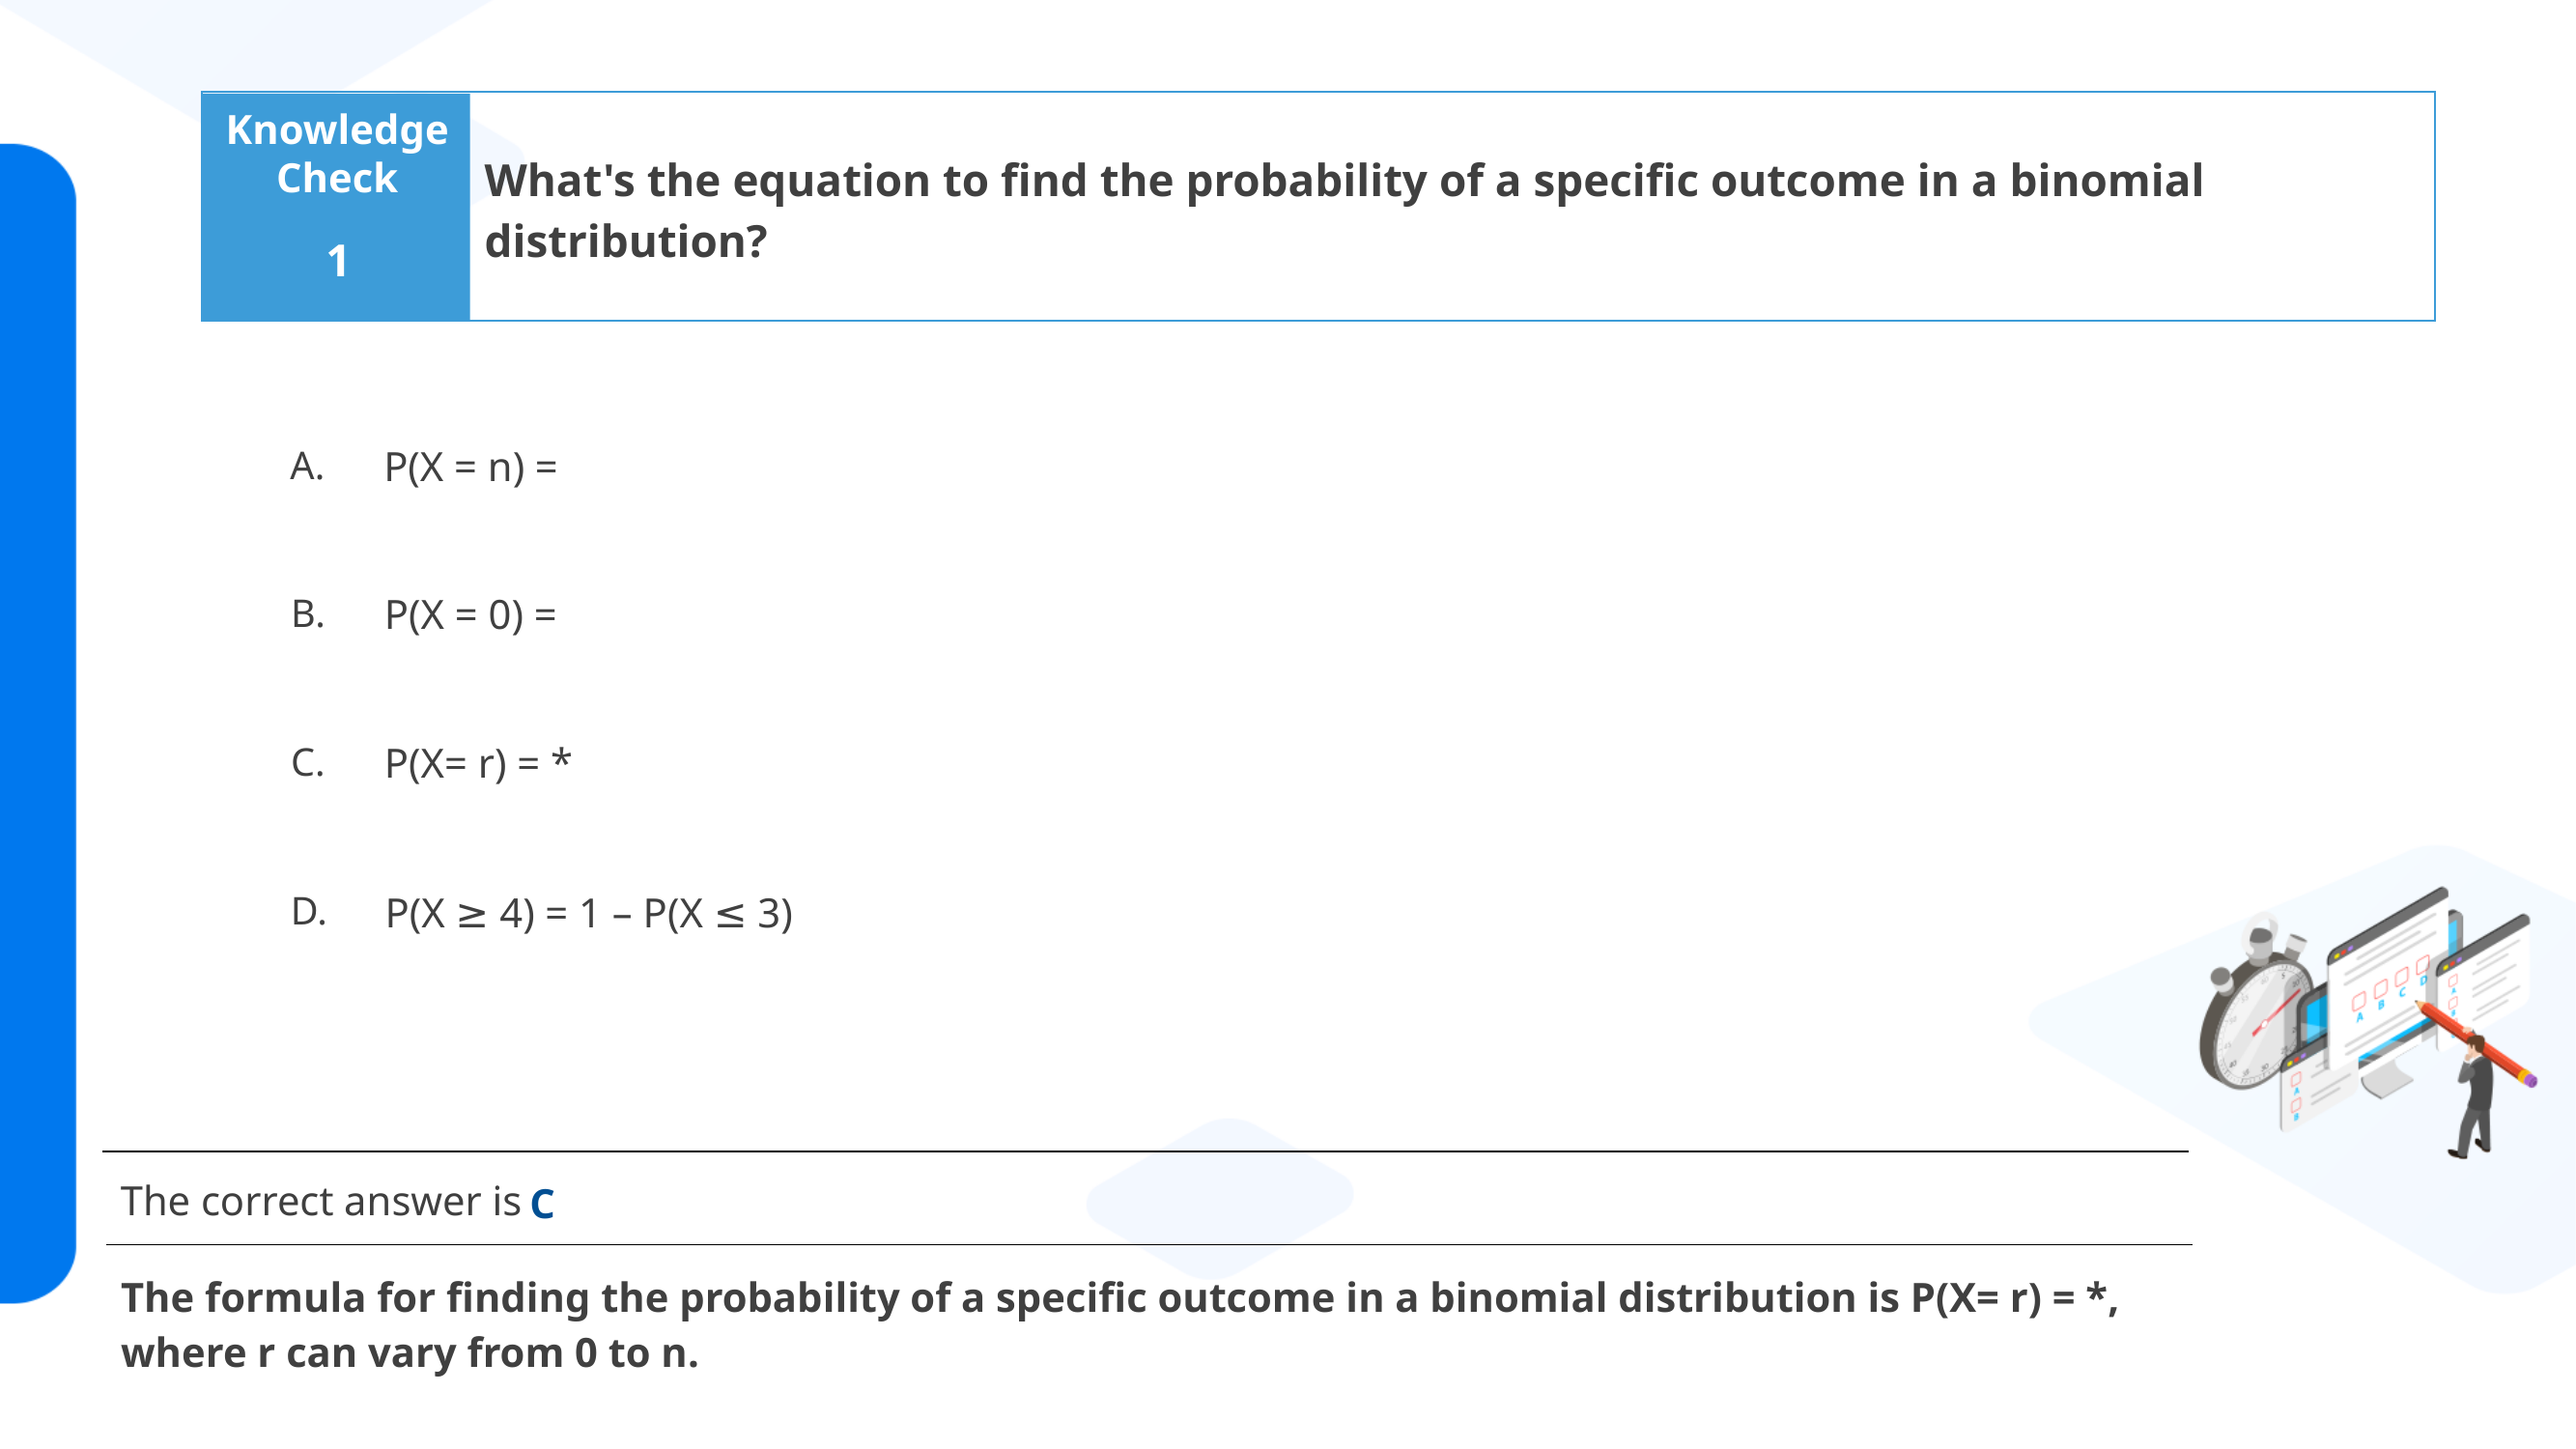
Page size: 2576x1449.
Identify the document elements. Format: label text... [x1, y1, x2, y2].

picture [0, 0, 2576, 1449]
list 1 [247, 189, 430, 321]
list P(X ≥ 4) = 1 – P(X ≤ 3) [370, 873, 2154, 1007]
list What's the equation to find the probability of a specific outcome in a binomial distribution? [469, 91, 2437, 320]
list C [515, 1152, 1915, 1246]
